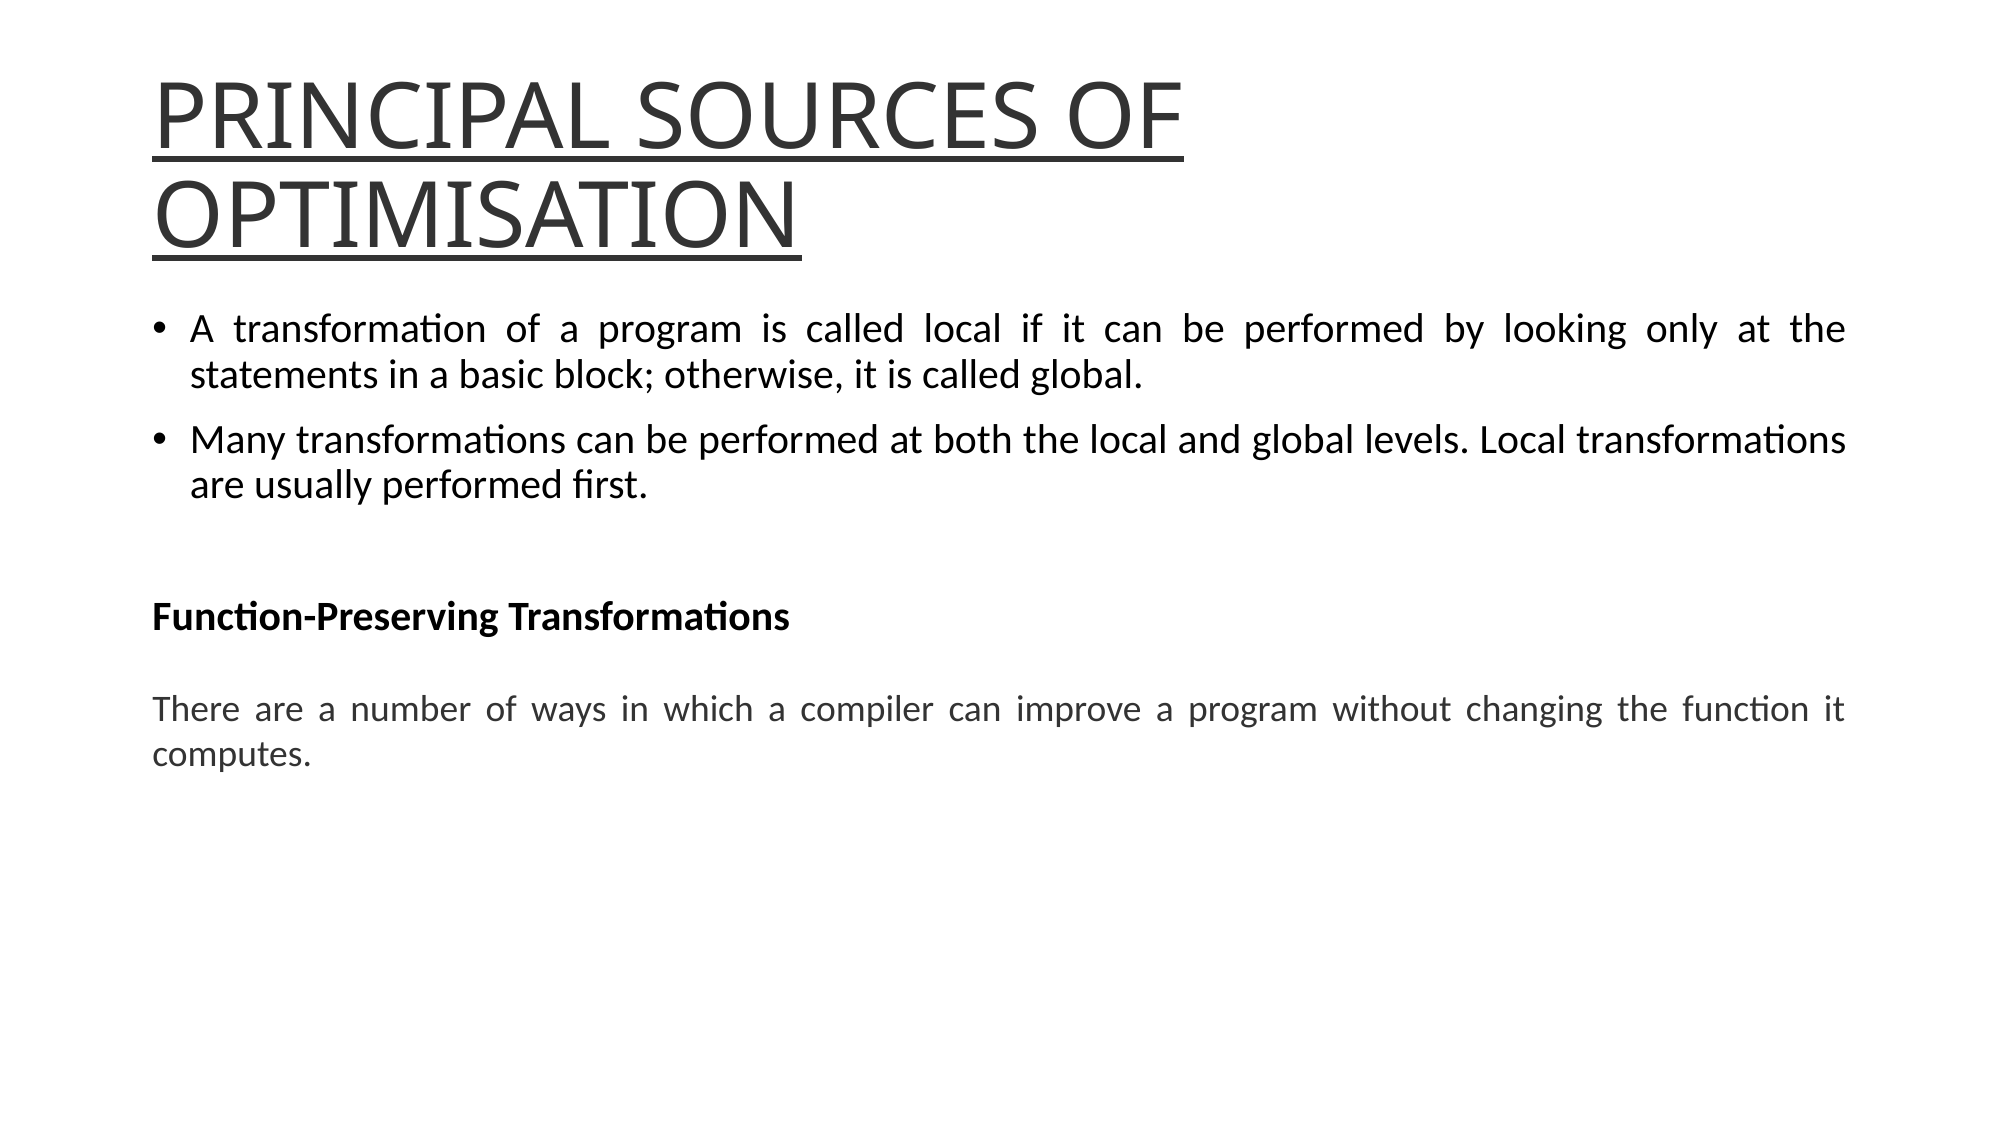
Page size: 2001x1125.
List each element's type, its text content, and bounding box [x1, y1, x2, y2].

title PRINCIPAL SOURCES OF OPTIMISATION [137, 59, 1863, 278]
list A transformation of a program is called local if it can be performed by looking only at the statements in a basic block; otherwise, it is called global. Many transformations can be performed at both the local and global levels. Local transformations are usually performed first. Function-Preserving Transformations There are a number of ways in which a compiler can improve a program without changing the function it computes. [137, 299, 1863, 1014]
